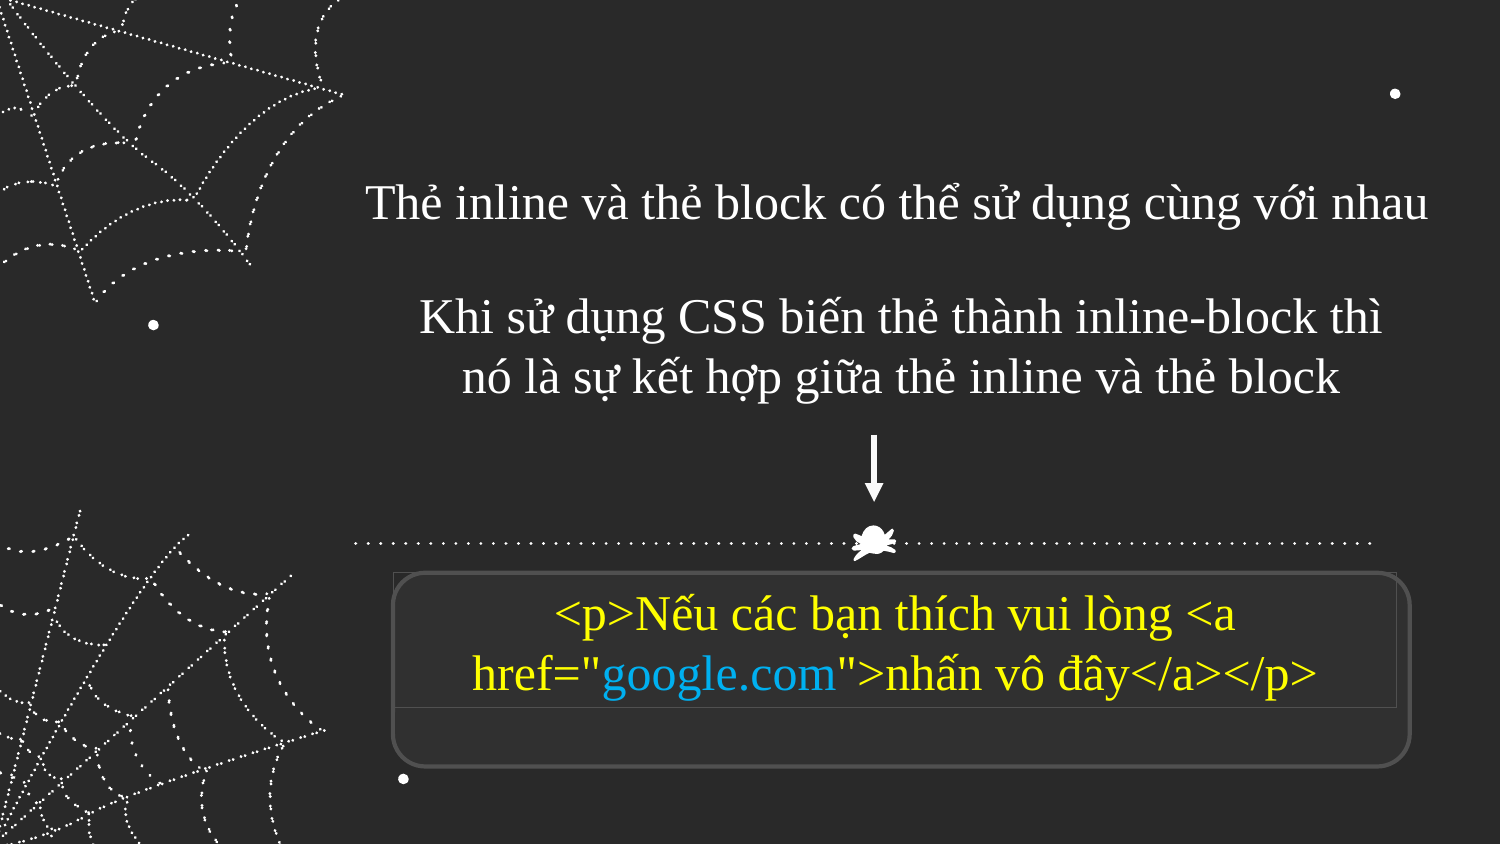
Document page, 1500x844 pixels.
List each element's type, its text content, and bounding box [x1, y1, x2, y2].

text_box [853, 551, 896, 562]
subtitle Thẻ inline và thẻ block có thể sử dụng cùng với nhau [350, 143, 1473, 245]
text_box [853, 525, 897, 542]
text_box Khi sử dụng CSS biến thẻ thành inline-block thì nó là sự kết hợp giữa thẻ inline và thẻ block [382, 276, 1420, 411]
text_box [392, 572, 1410, 767]
